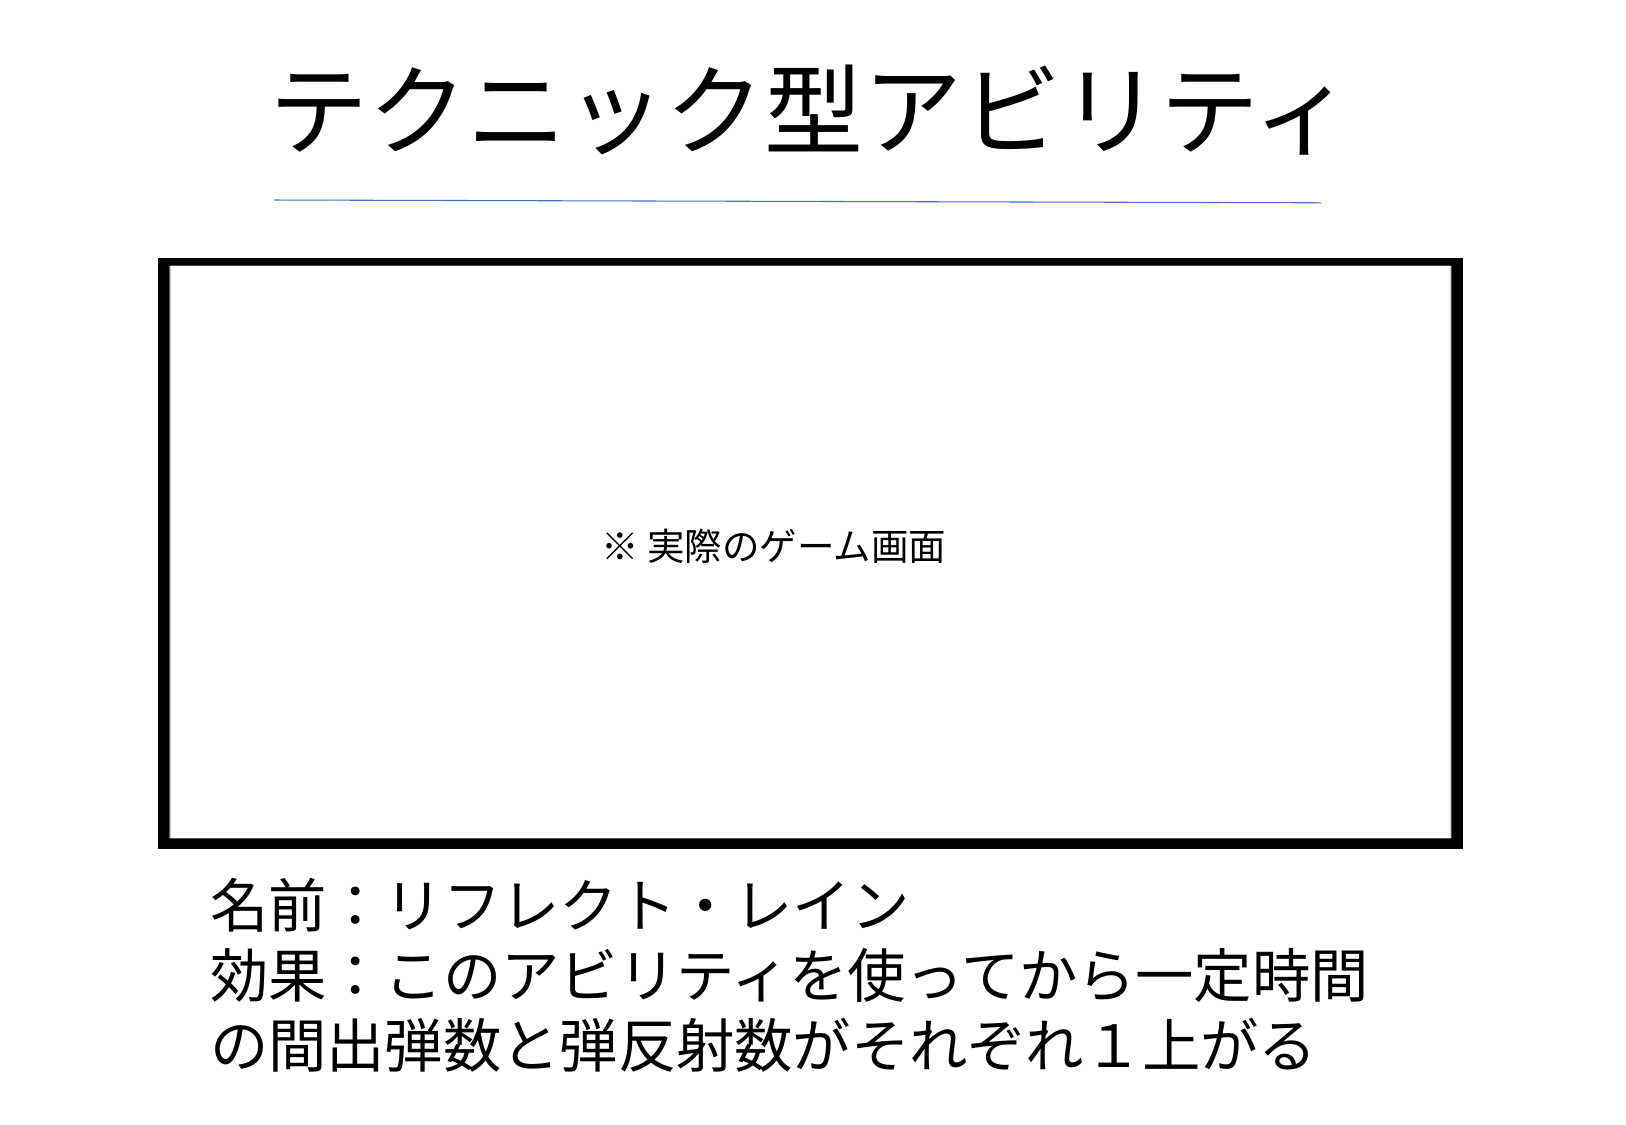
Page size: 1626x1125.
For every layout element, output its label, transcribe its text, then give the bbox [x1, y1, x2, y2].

picture [157, 258, 1463, 849]
subtitle テクニック型アビリティ [201, 54, 1421, 202]
text_box 名前：リフレクト・レイン 効果：このアビリティを使ってから一定時間の間出弾数と弾反射数がそれぞれ１上がる [195, 861, 1432, 1087]
